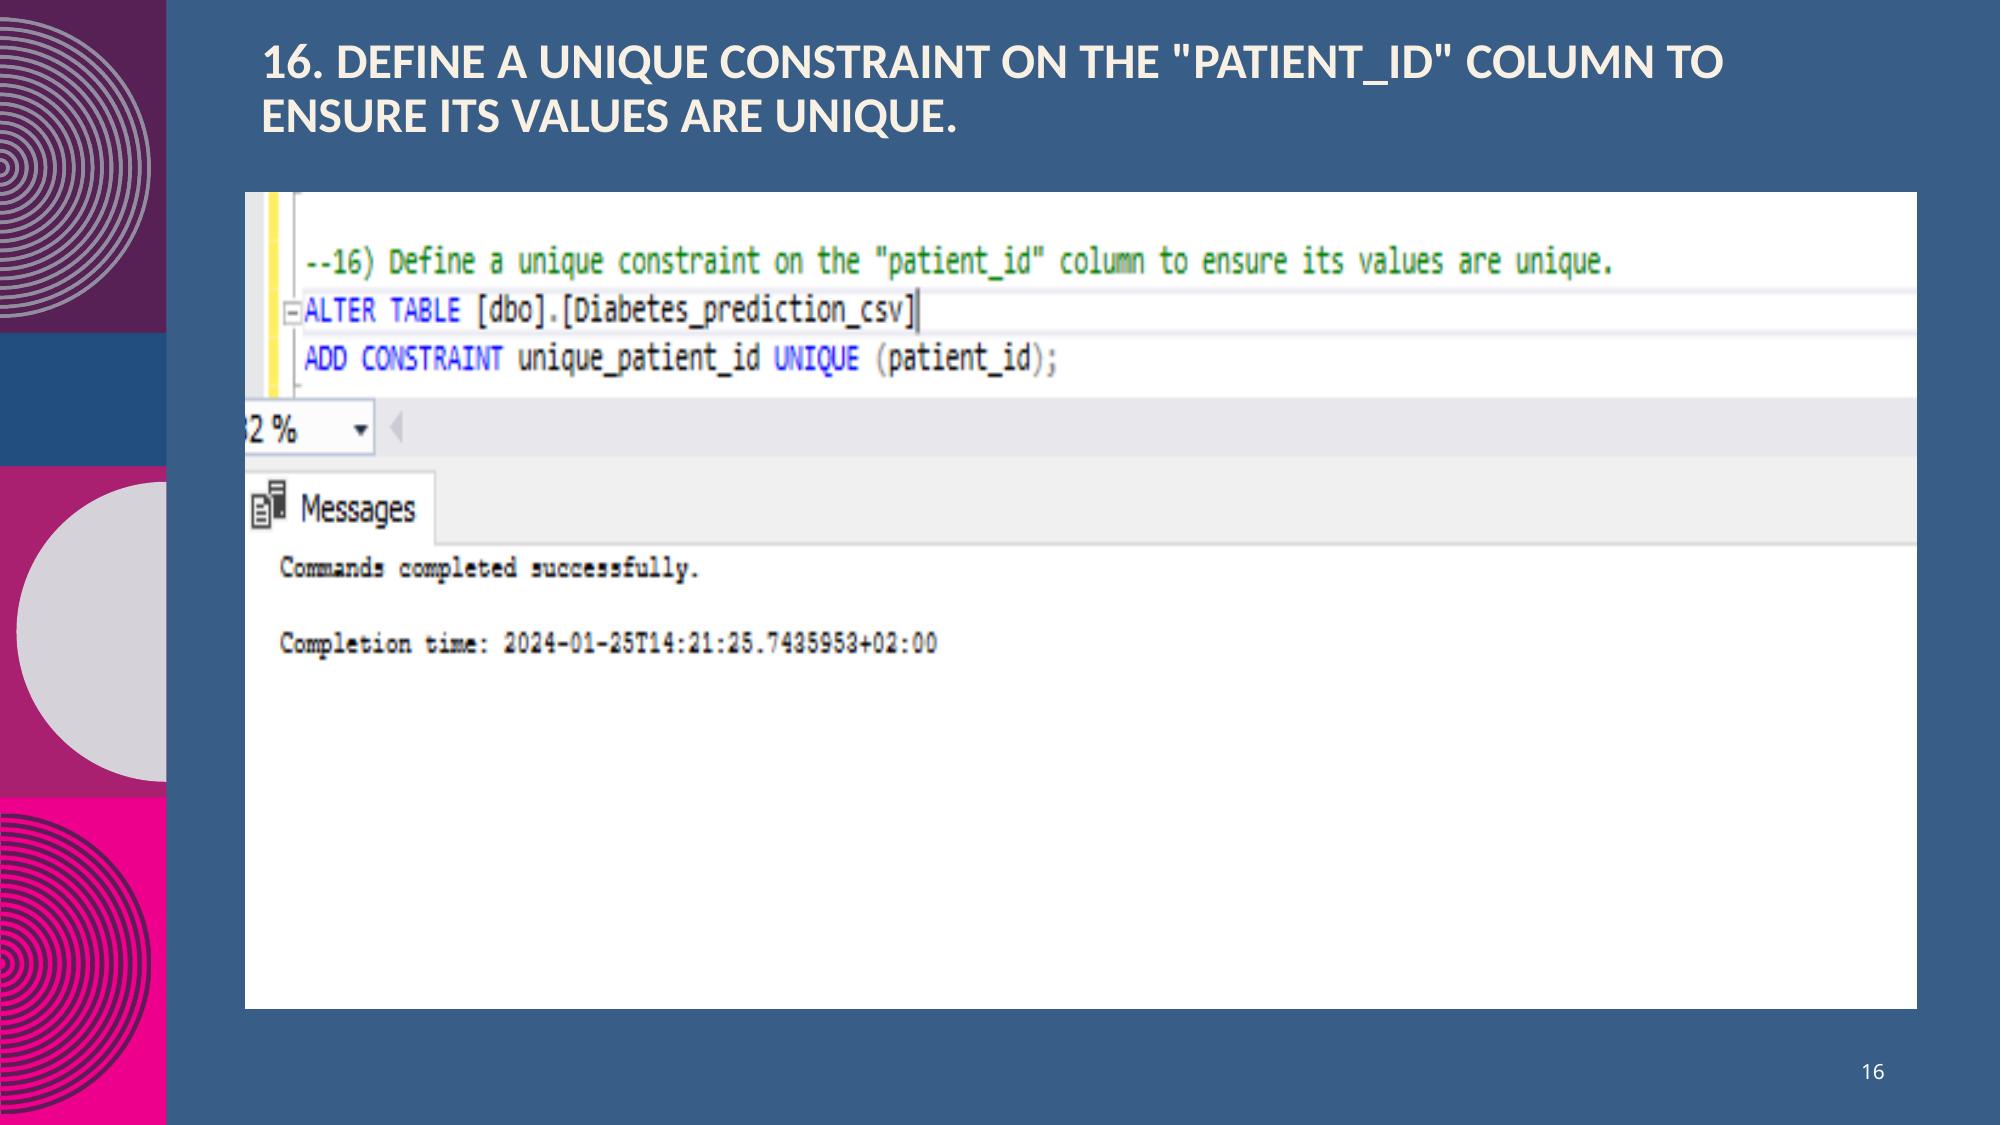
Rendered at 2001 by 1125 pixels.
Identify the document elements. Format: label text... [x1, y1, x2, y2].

picture [1, 814, 151, 1114]
title 16. Define a unique constraint on the "patient_id" column to ensure its values are unique. [245, 27, 1917, 192]
picture [1, 18, 151, 318]
slide_number 16 [1824, 1042, 1900, 1103]
picture [245, 192, 1917, 1009]
